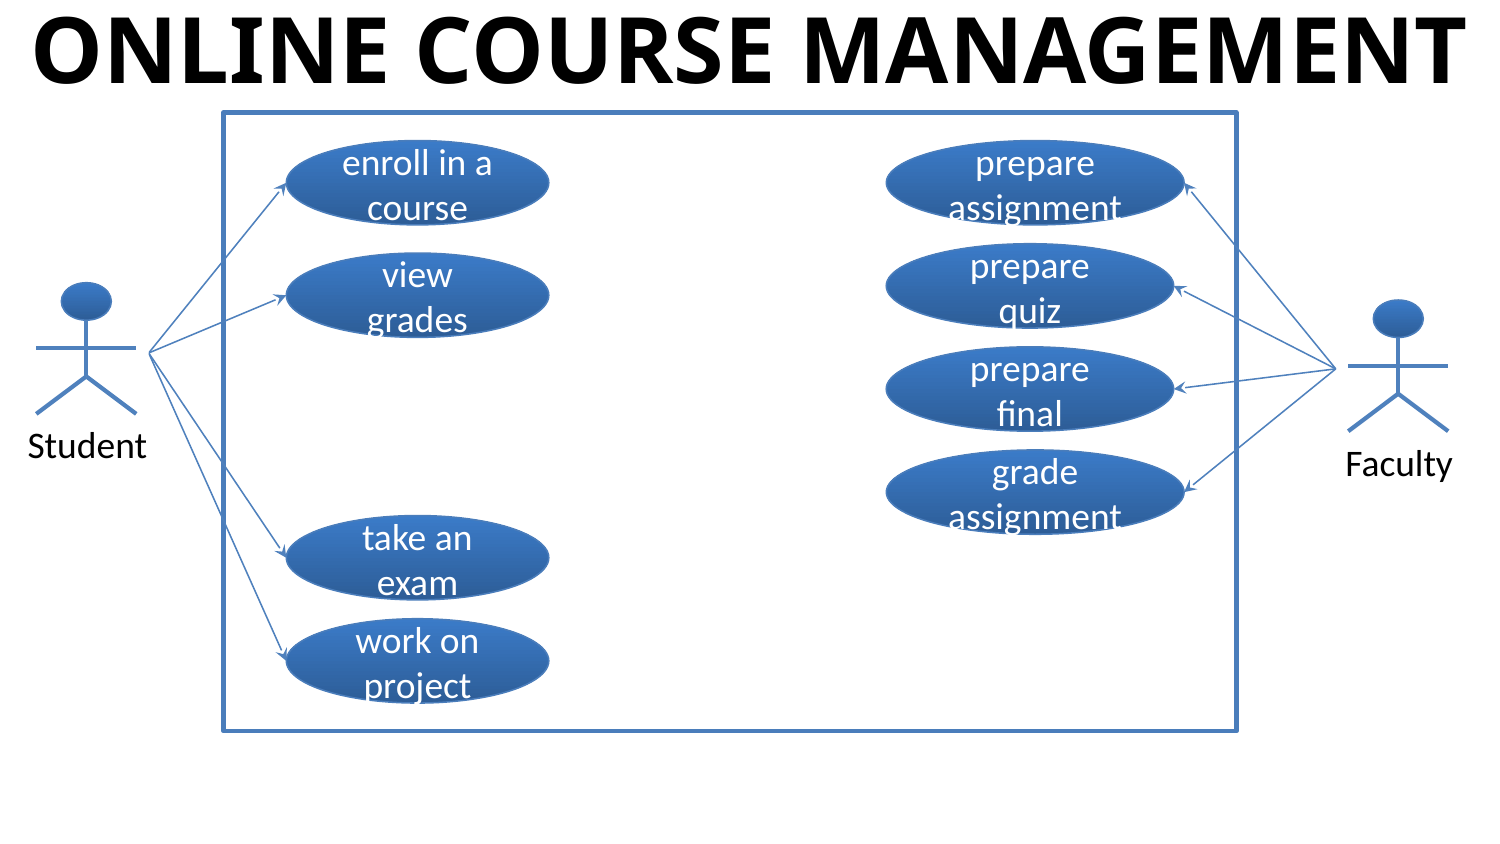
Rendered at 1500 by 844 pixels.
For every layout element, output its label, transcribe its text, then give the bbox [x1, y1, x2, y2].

text_box prepare assignment [886, 140, 1184, 225]
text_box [1173, 368, 1336, 390]
text_box prepare final [886, 346, 1172, 432]
title ONLINE COURSE MANAGEMENT [0, 0, 1500, 94]
text_box [223, 112, 1237, 732]
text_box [148, 362, 287, 662]
text_box work on project [287, 618, 549, 704]
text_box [1173, 285, 1178, 368]
text_box enroll in a course [286, 140, 549, 225]
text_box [11, 282, 164, 460]
text_box take an exam [290, 515, 549, 600]
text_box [1341, 299, 1470, 477]
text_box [1183, 398, 1336, 493]
text_box prepare quiz [886, 243, 1174, 329]
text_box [1183, 182, 1336, 368]
text_box view grades [290, 253, 549, 338]
text_box grade assignment [886, 449, 1182, 535]
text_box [148, 182, 287, 354]
